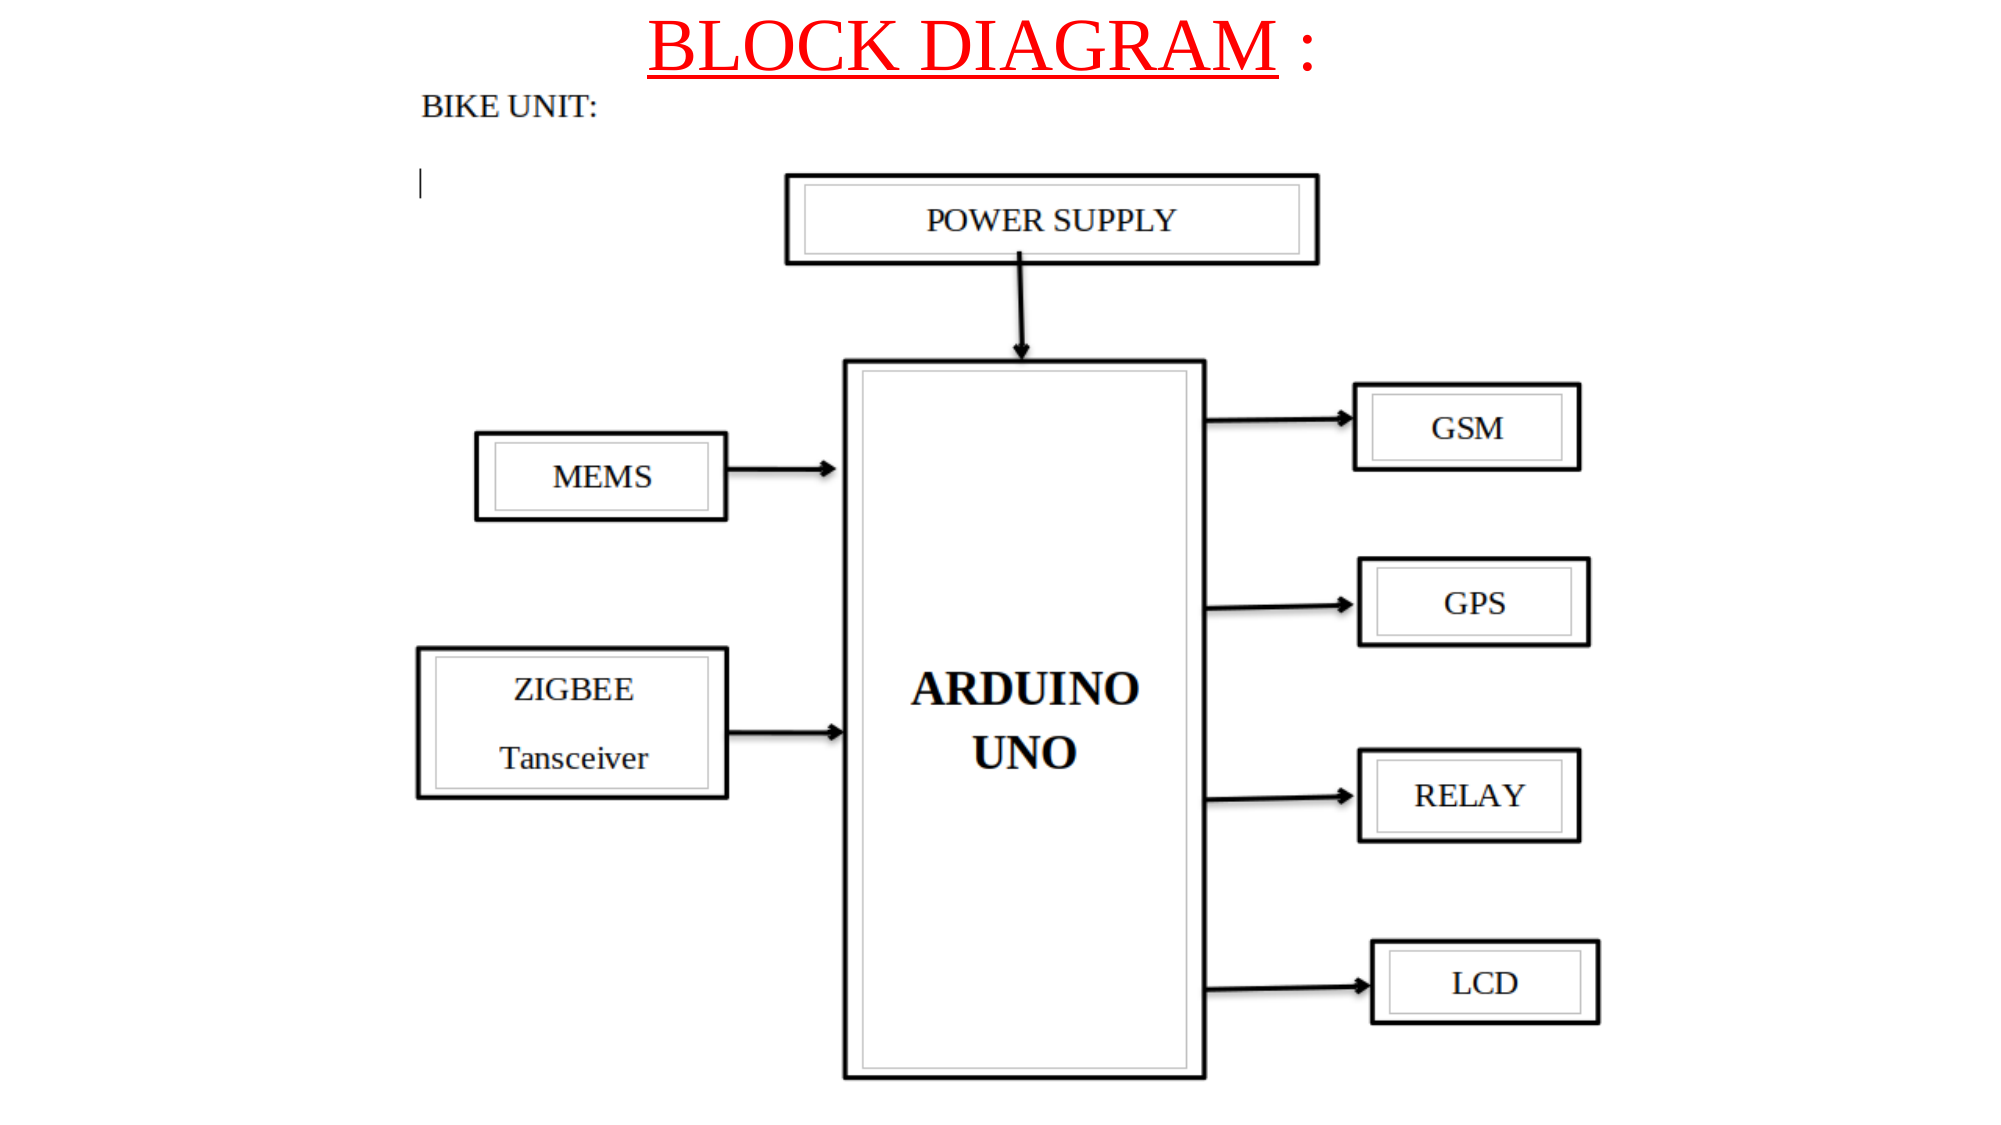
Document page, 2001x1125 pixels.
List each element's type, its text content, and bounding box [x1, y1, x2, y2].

title BLOCK DIAGRAM : [120, 0, 1846, 133]
picture [387, 86, 1627, 1089]
